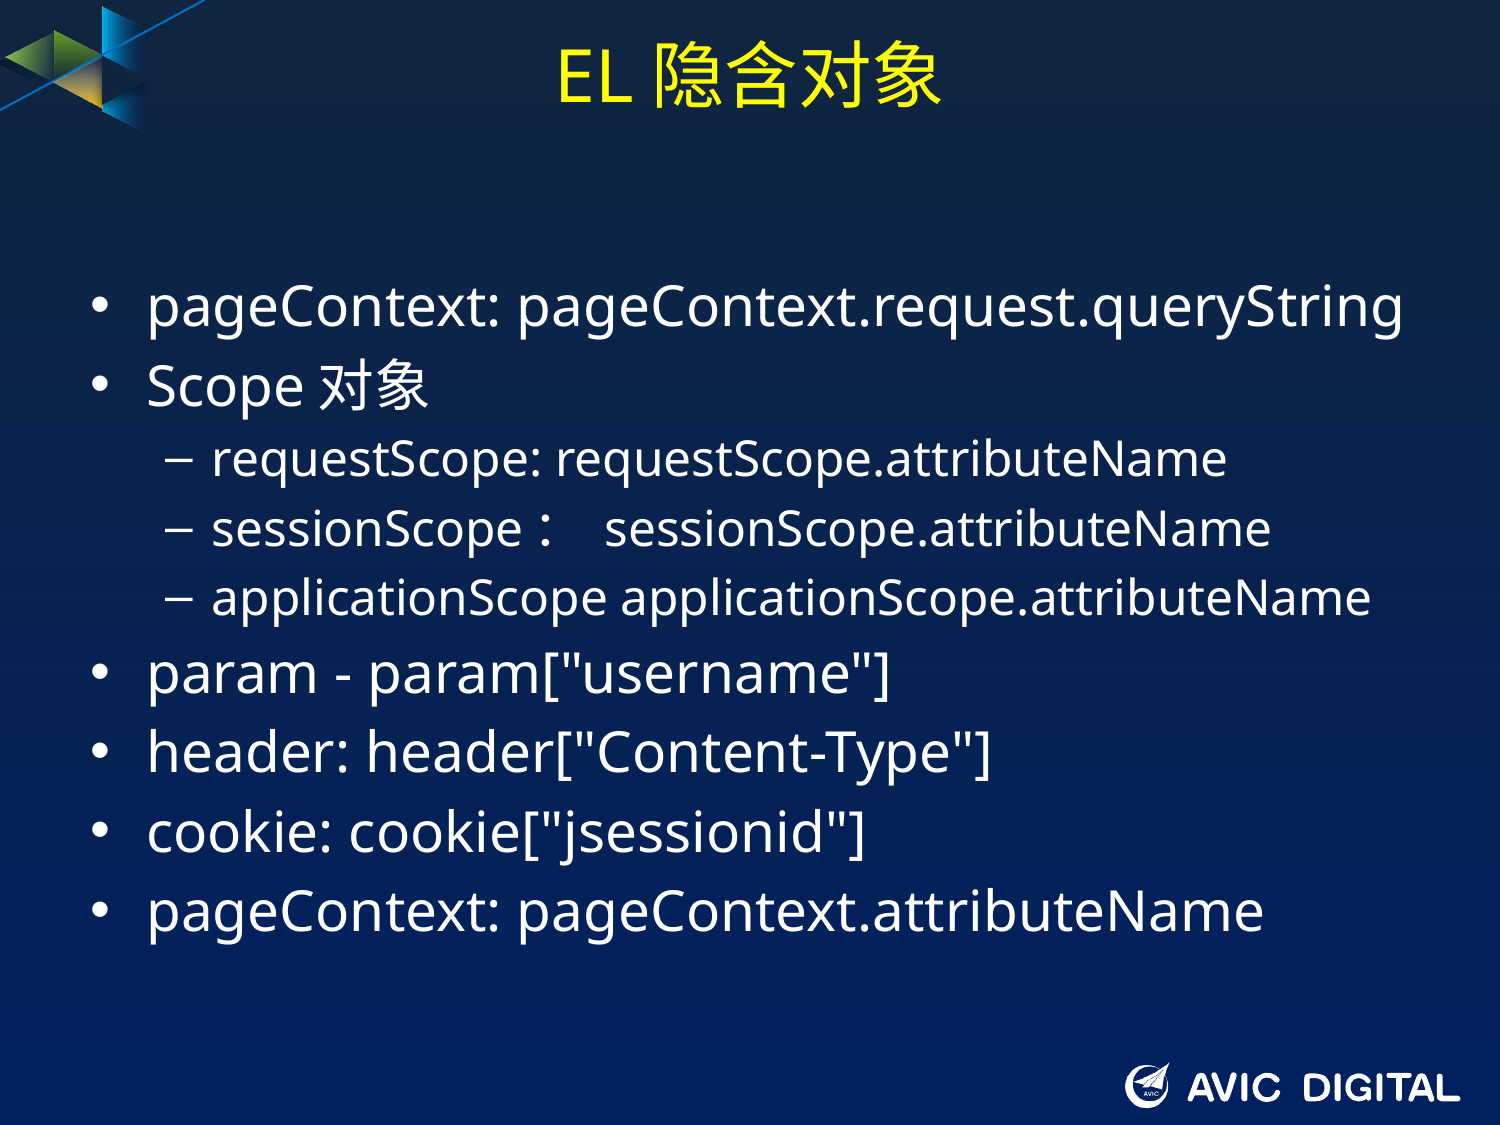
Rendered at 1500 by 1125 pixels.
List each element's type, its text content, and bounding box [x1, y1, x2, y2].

list pageContext: pageContext.request.queryString Scope对象 requestScope: requestScope.attributeName sessionScope： sessionScope.attributeName applicationScope applicationScope.attributeName param - param["username"] header: header["Content-Type"] cookie: cookie["jsessionid"] pageContext: pageContext.attributeName [75, 262, 1425, 1005]
picture [1116, 1058, 1180, 1110]
title EL隐含对象 [75, 21, 1425, 126]
